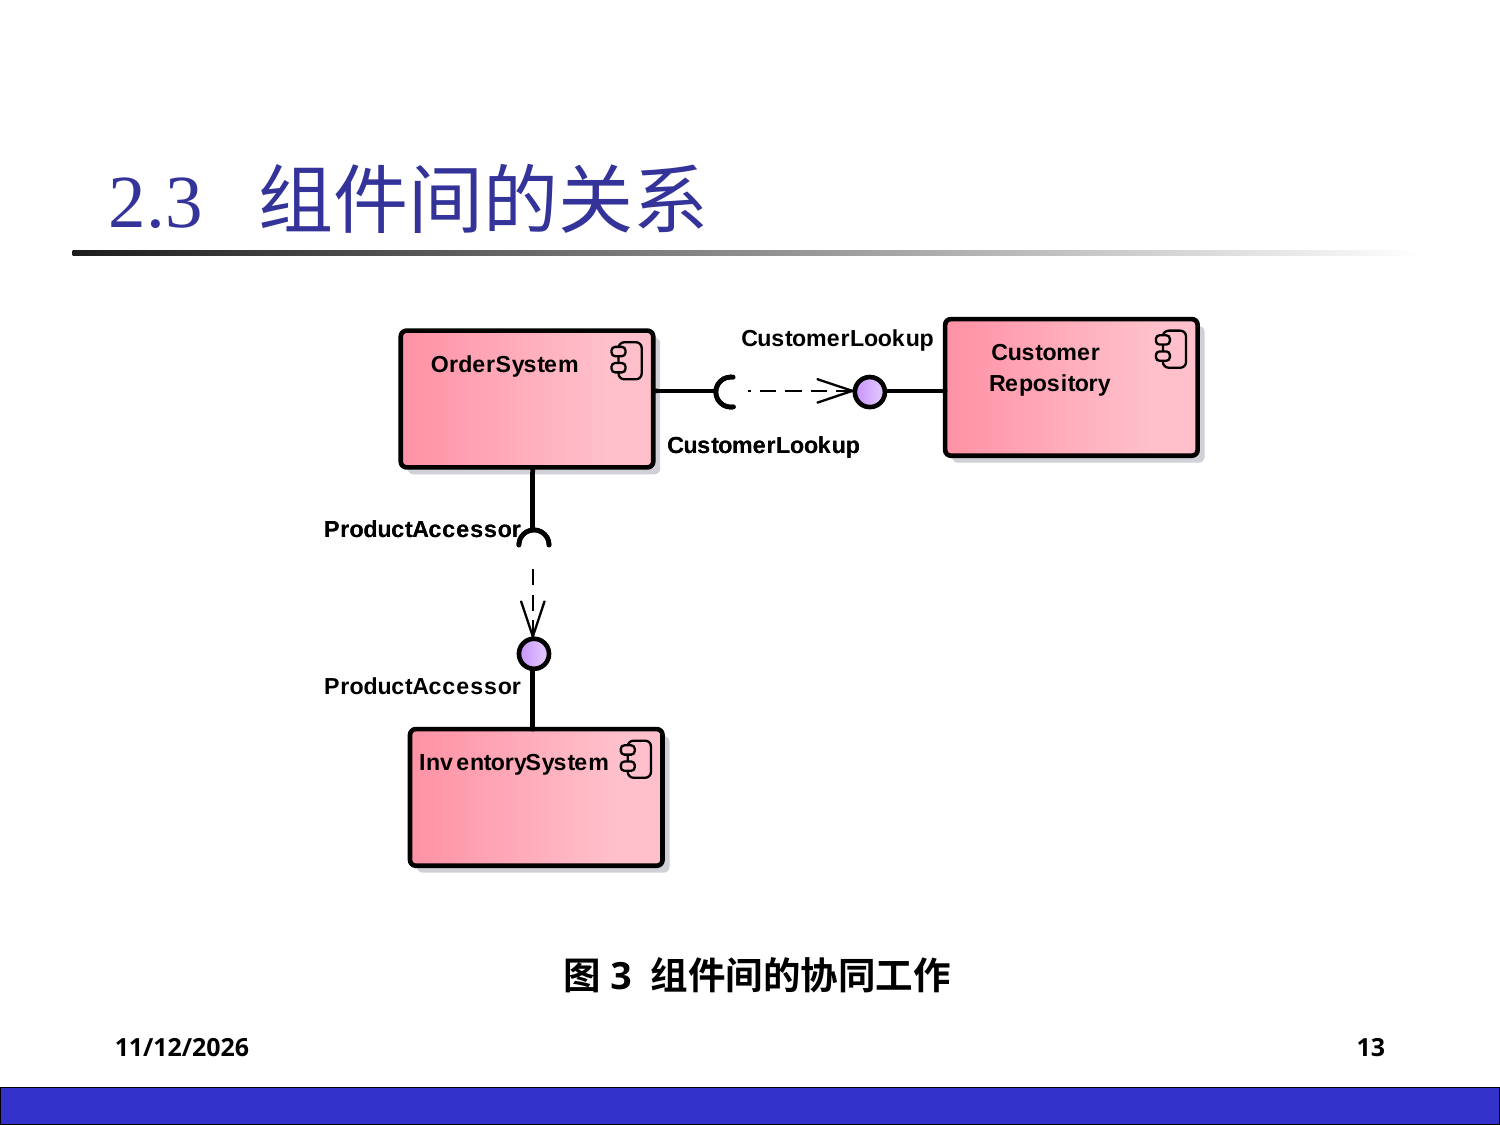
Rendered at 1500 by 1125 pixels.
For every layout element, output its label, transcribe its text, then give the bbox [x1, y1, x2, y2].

picture [303, 290, 1233, 894]
text_box 图3 组件间的协同工作 [549, 944, 1046, 1004]
text_box 2.3 组件间的关系 [94, 49, 1407, 250]
text_box 13 [1074, 1024, 1400, 1103]
text_box 2022/12/28 [99, 1024, 425, 1103]
